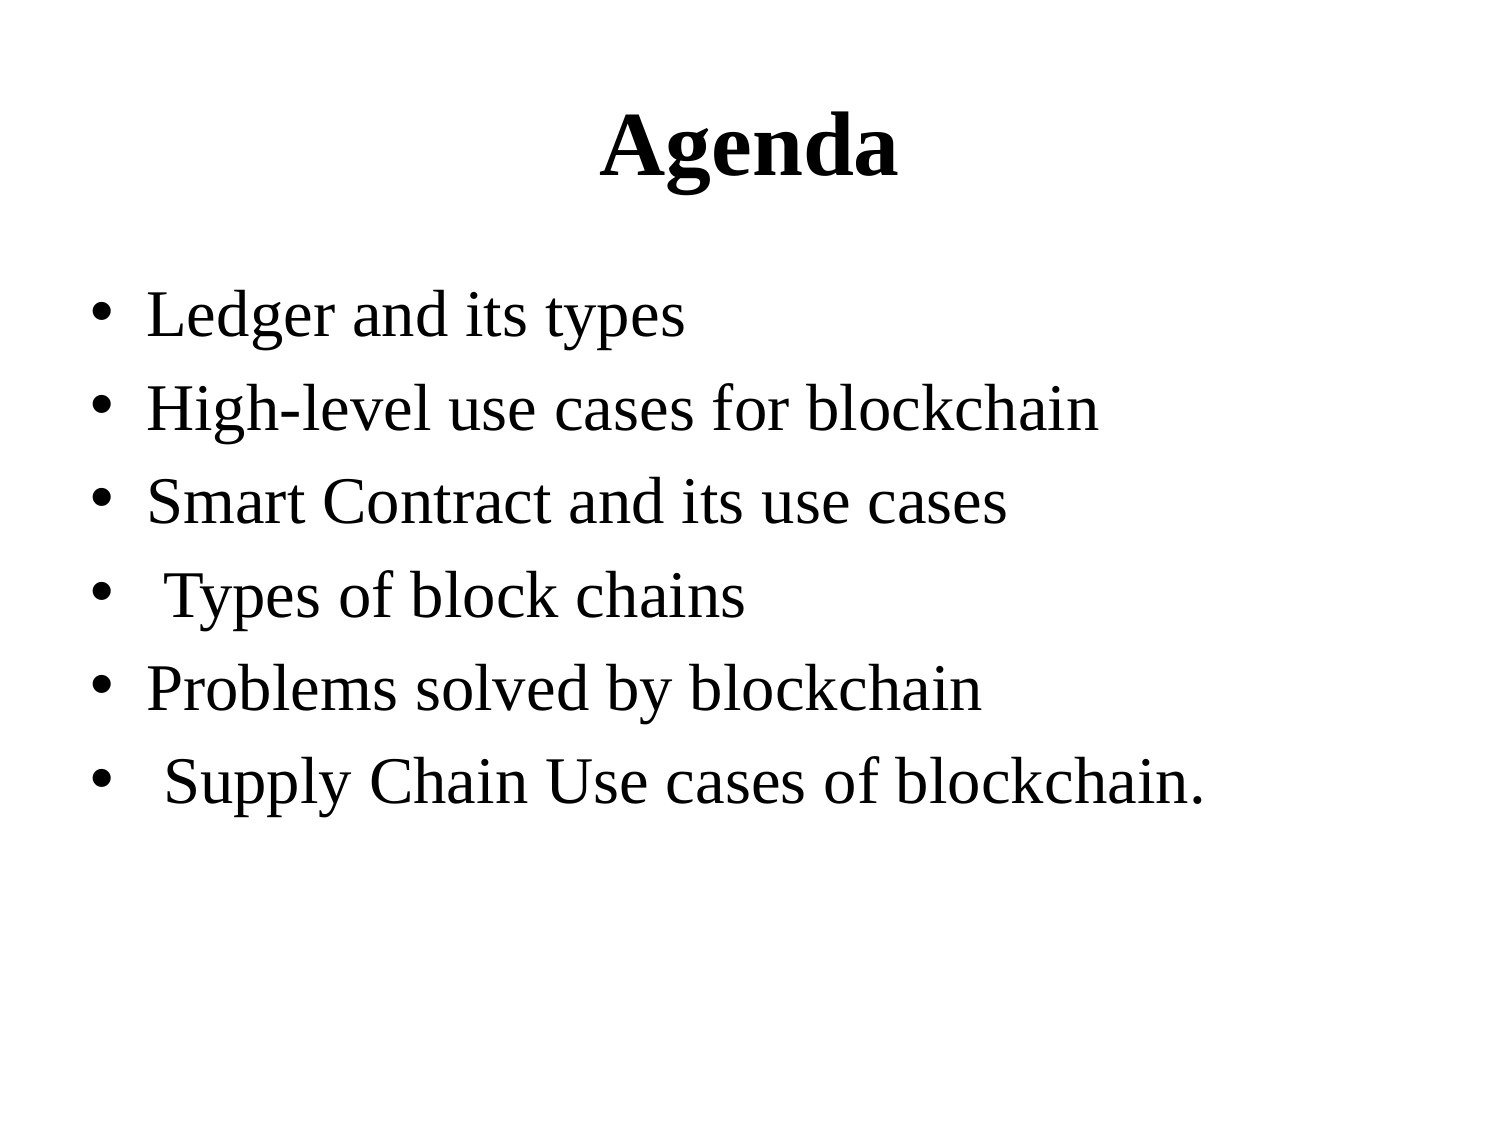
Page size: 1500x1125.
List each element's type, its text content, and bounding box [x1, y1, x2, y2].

list Ledger and its types High-level use cases for blockchain Smart Contract and its use cases Types of block chains Problems solved by blockchain Supply Chain Use cases of blockchain. [75, 262, 1425, 1005]
title Agenda [75, 45, 1425, 233]
